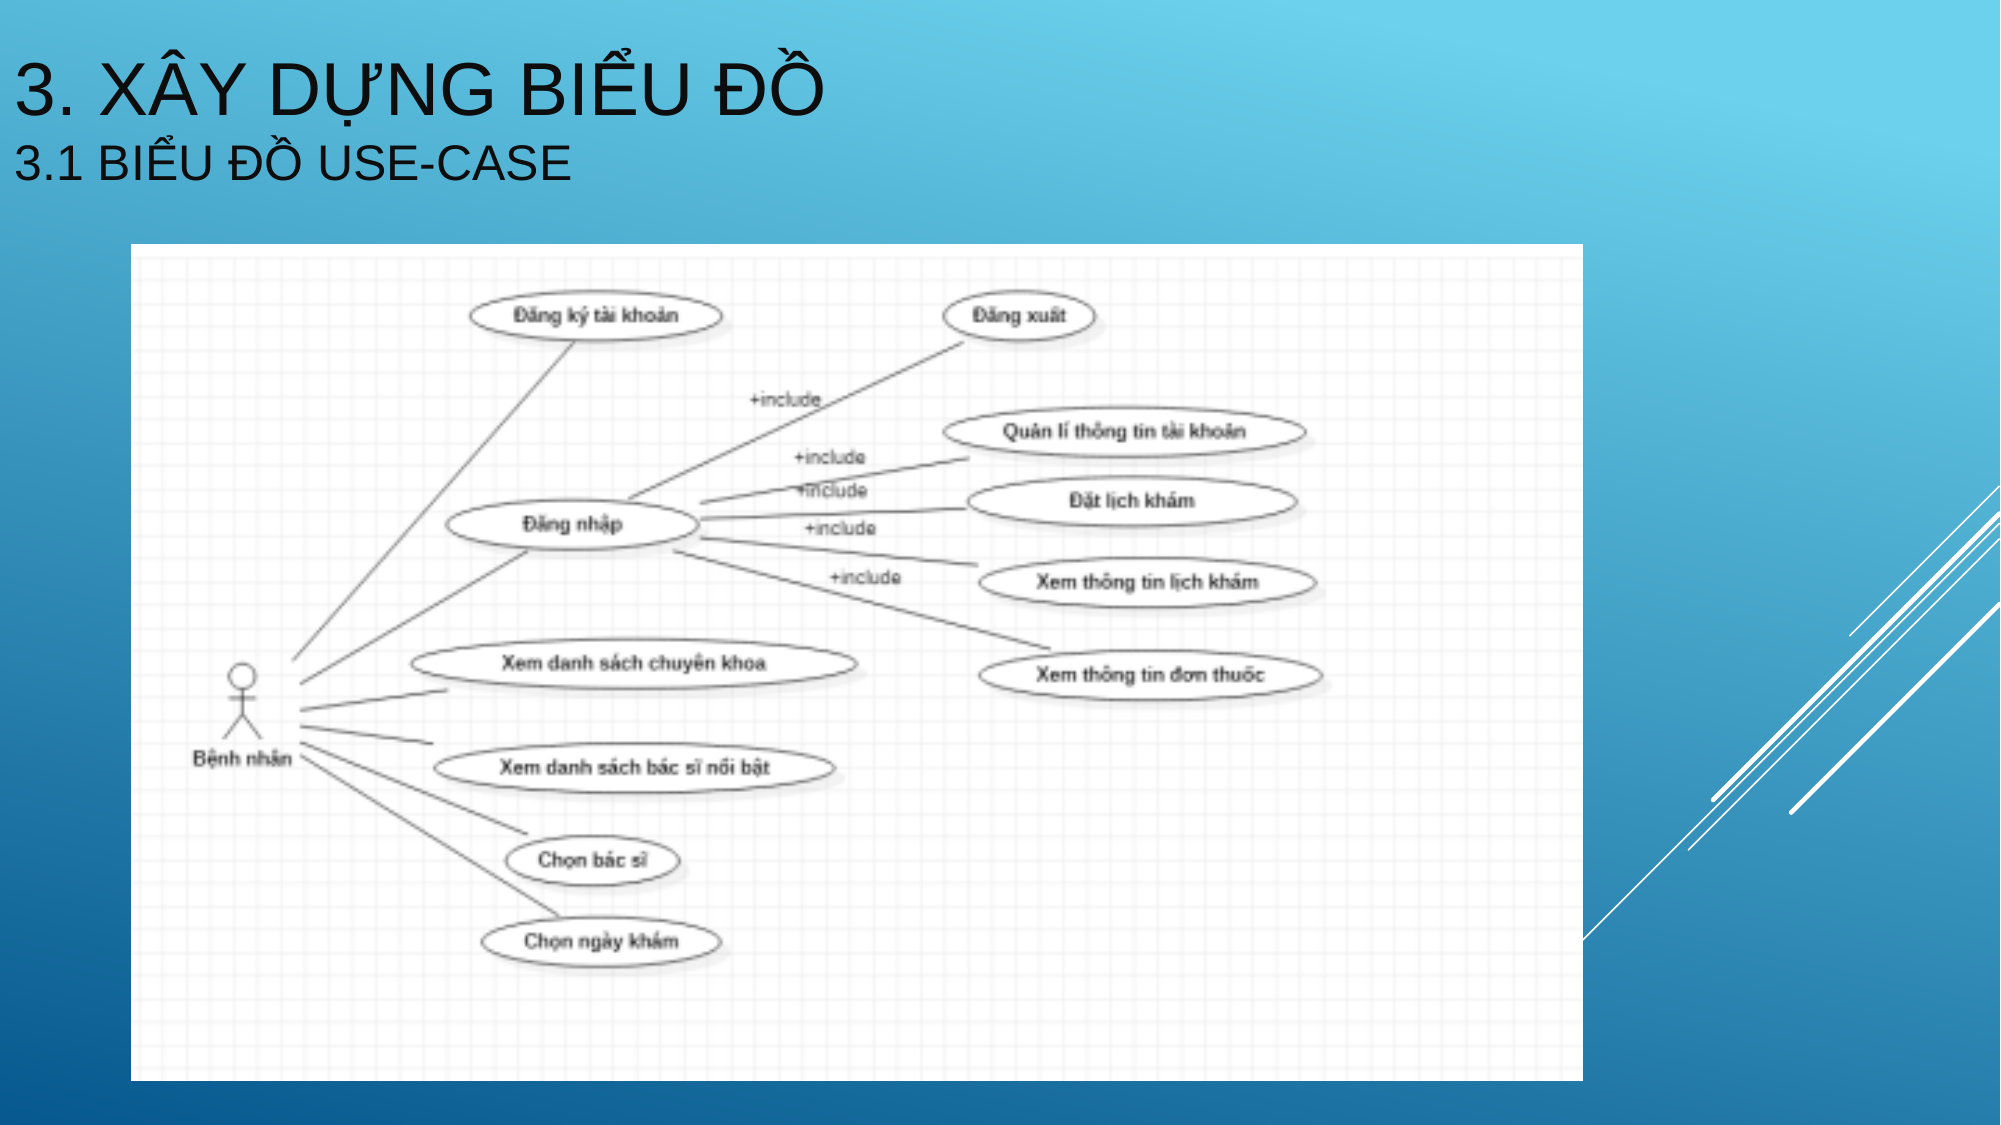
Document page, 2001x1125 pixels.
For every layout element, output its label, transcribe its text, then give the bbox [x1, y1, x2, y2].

text_box 3. XÂY DỰNG BIỂU ĐỒ 3.1 BIỂU ĐỒ USE-CASE [0, 32, 1714, 198]
picture [130, 244, 1583, 1082]
